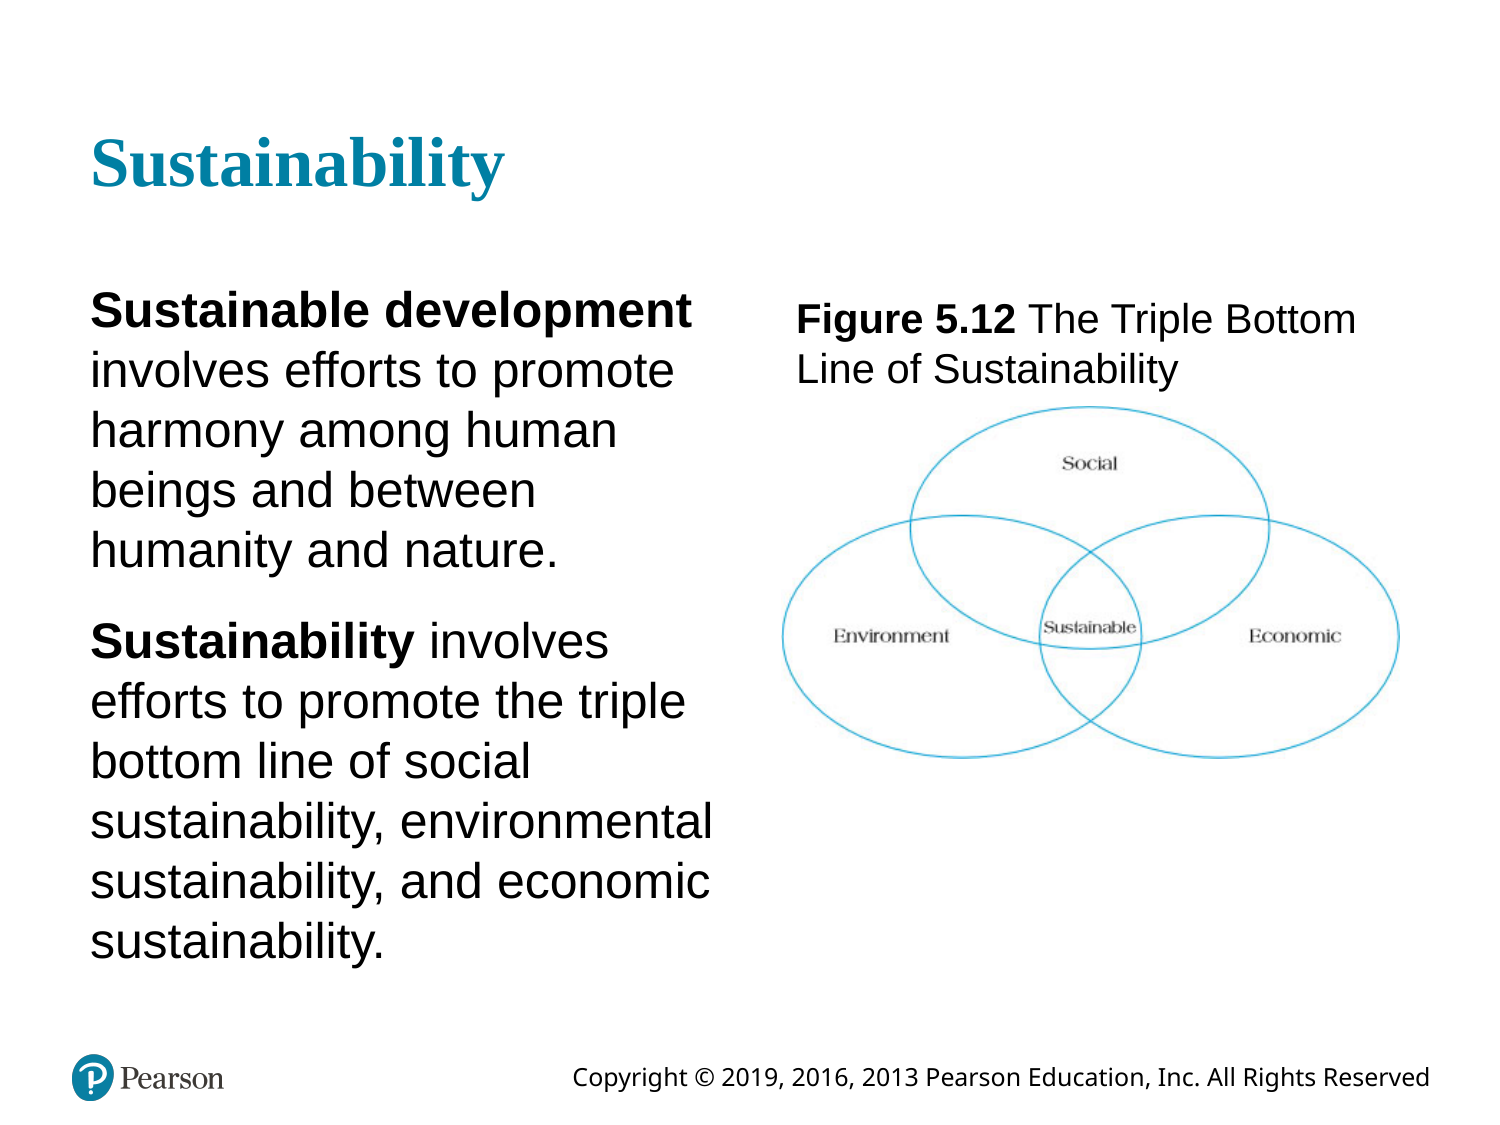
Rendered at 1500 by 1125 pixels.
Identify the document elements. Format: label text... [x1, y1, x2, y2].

picture [72, 1054, 88, 1070]
text_box Figure 5.12 The Triple Bottom Line of Sustainability [781, 284, 1451, 400]
picture [80, 1063, 106, 1088]
picture [781, 405, 1400, 759]
list Sustainable development involves efforts to promote harmony among human beings and between humanity and nature. Sustainability involves efforts to promote the triple bottom line of social sustainability, environmental sustainability, and economic sustainability. [75, 262, 736, 1015]
picture [72, 1087, 83, 1101]
title Sustainability [75, 35, 1425, 216]
picture [98, 1054, 224, 1101]
